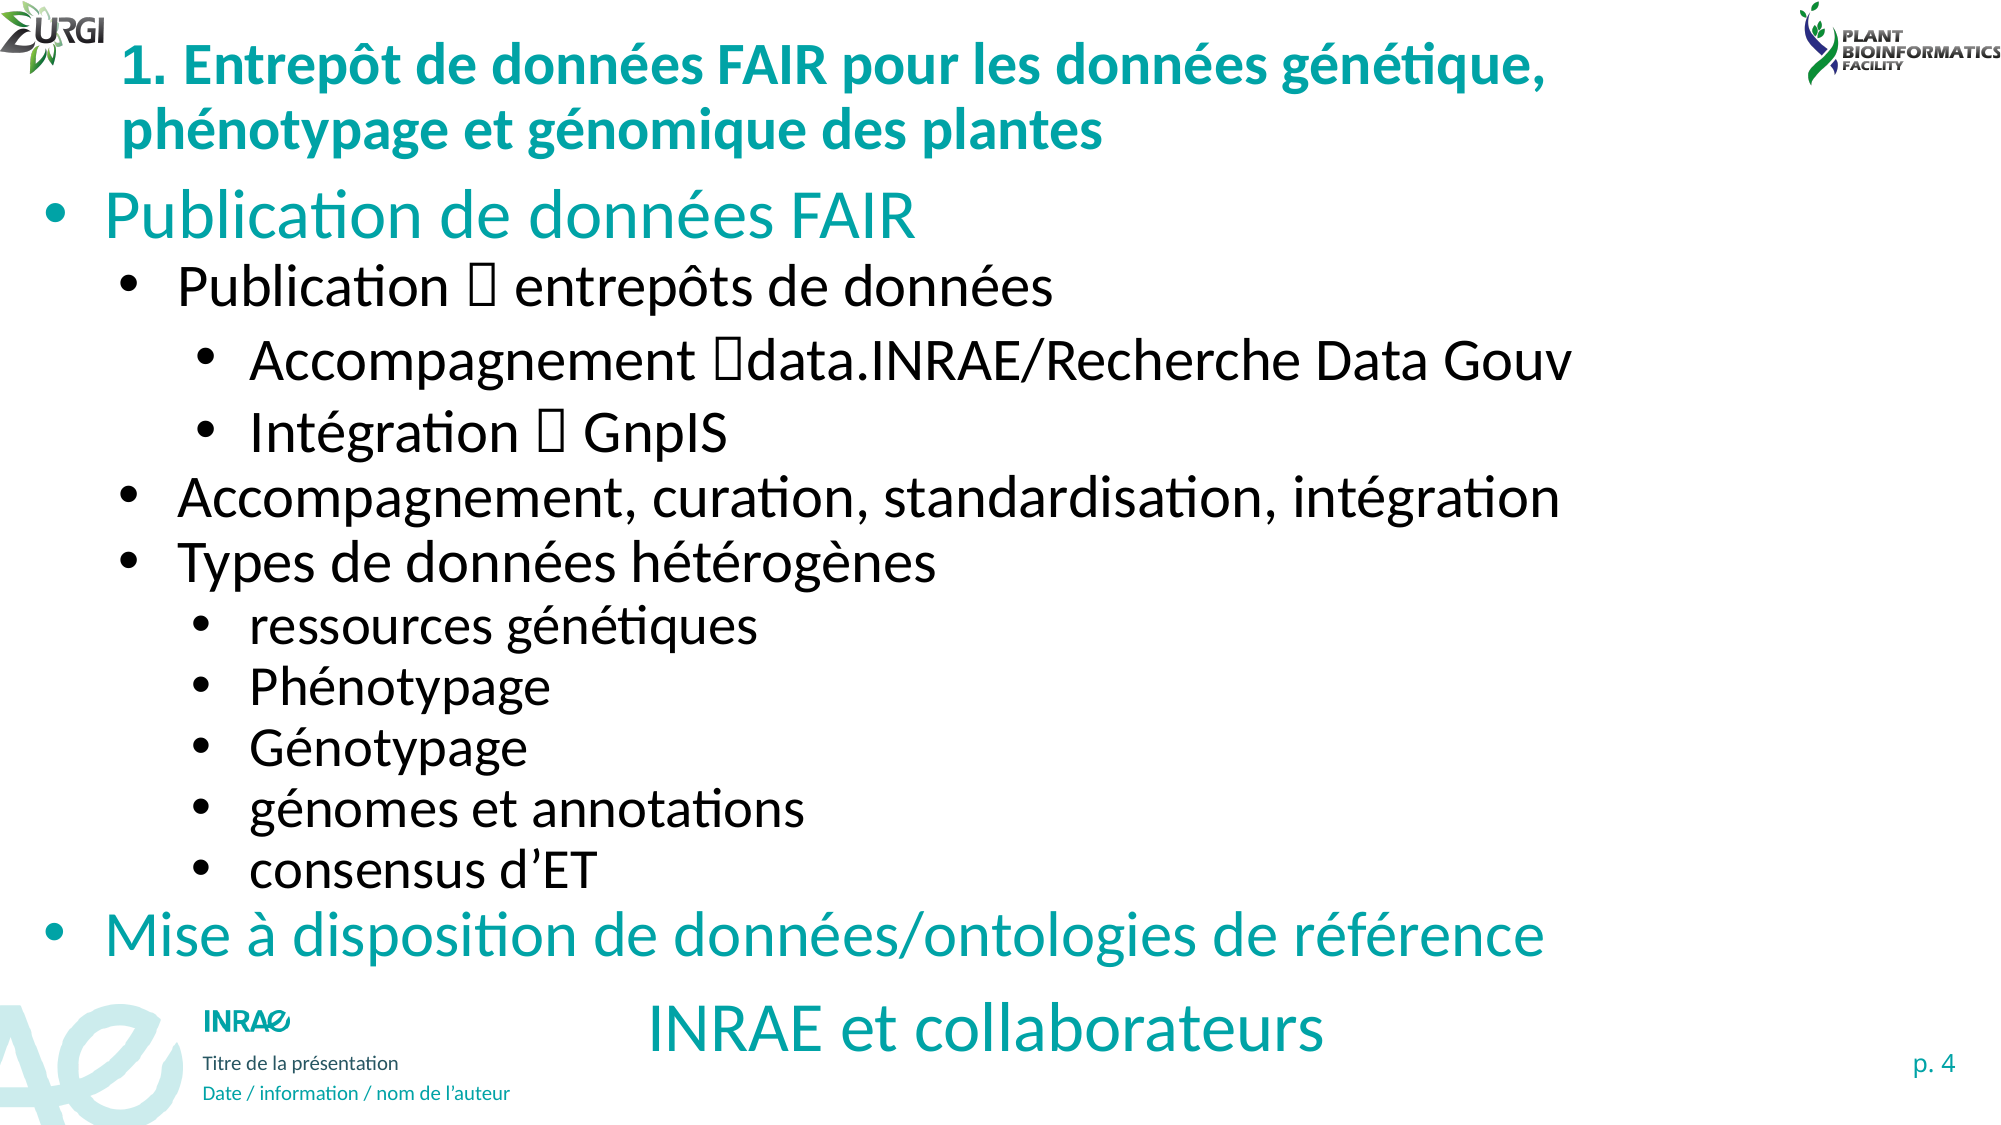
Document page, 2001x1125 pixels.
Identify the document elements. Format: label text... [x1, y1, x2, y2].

list Publication de données FAIR Publication  entrepôts de données Accompagnement data.INRAE/Recherche Data Gouv Intégration  GnpIS Accompagnement, curation, standardisation, intégration Types de données hétérogènes ressources génétiques Phénotypage Génotypage génomes et annotations consensus d’ET Mise à disposition de données/ontologies de référence INRAE et collaborateurs [16, 170, 1957, 1077]
picture [0, 1, 104, 74]
picture [0, 996, 329, 1125]
title 1. Entrepôt de données FAIR pour les données génétique, phénotypage et génomique des plantes [121, 24, 1798, 171]
picture [1799, 1, 2001, 86]
